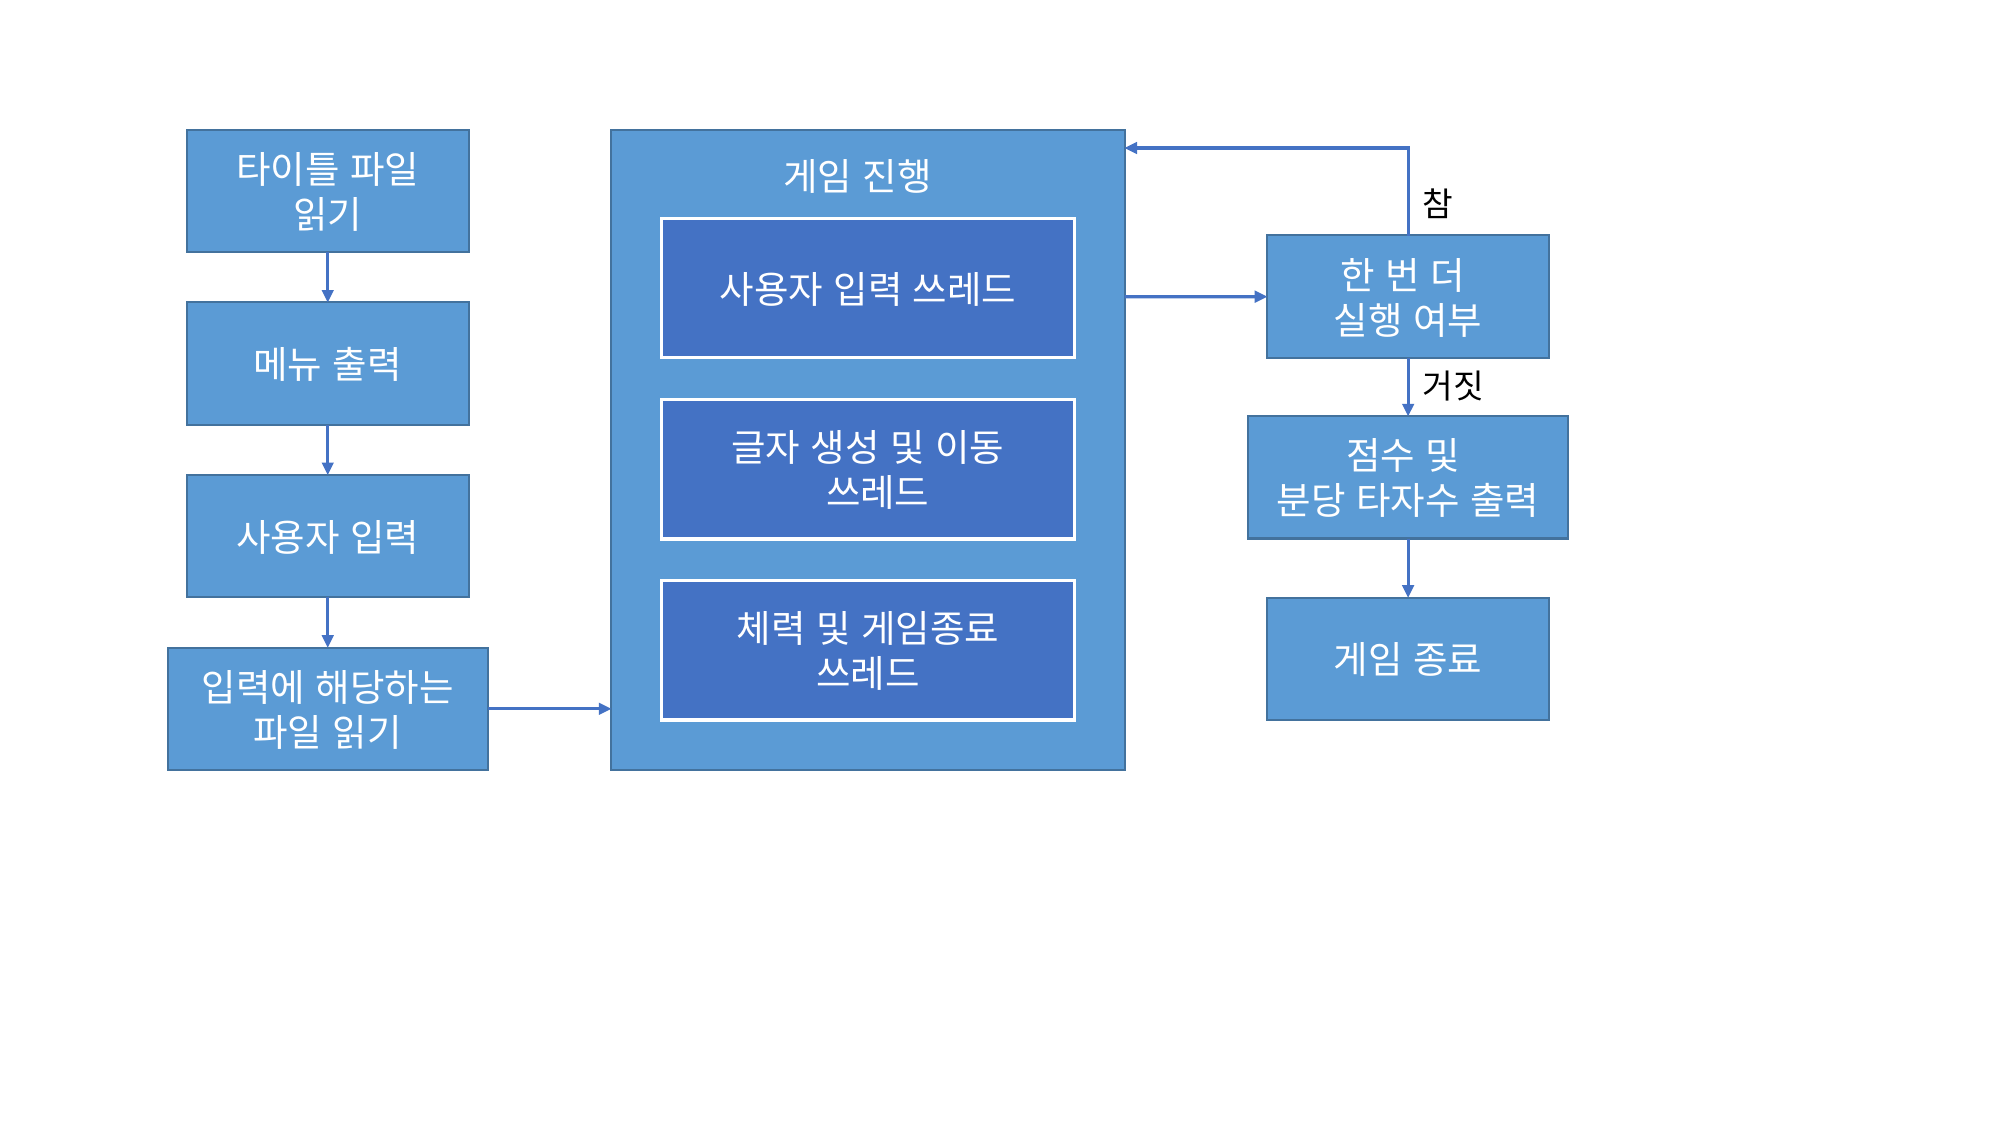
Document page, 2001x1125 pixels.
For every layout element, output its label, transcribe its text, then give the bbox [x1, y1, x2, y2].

text_box 사용자 입력 [186, 474, 470, 598]
text_box 타이틀 파일 읽기 [186, 129, 470, 253]
text_box 점수 및 분당 타자수 출력 [1247, 415, 1569, 540]
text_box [611, 129, 1125, 770]
text_box 입력에 해당하는 파일 읽기 [167, 647, 489, 771]
text_box 게임 종료 [1266, 597, 1550, 721]
text_box 거짓 [1409, 357, 1519, 413]
text_box 메뉴 출력 [186, 301, 470, 426]
text_box 한 번 더 실행 여부 [1266, 234, 1550, 359]
text_box 참 [1408, 175, 1588, 231]
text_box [1222, 49, 1311, 334]
